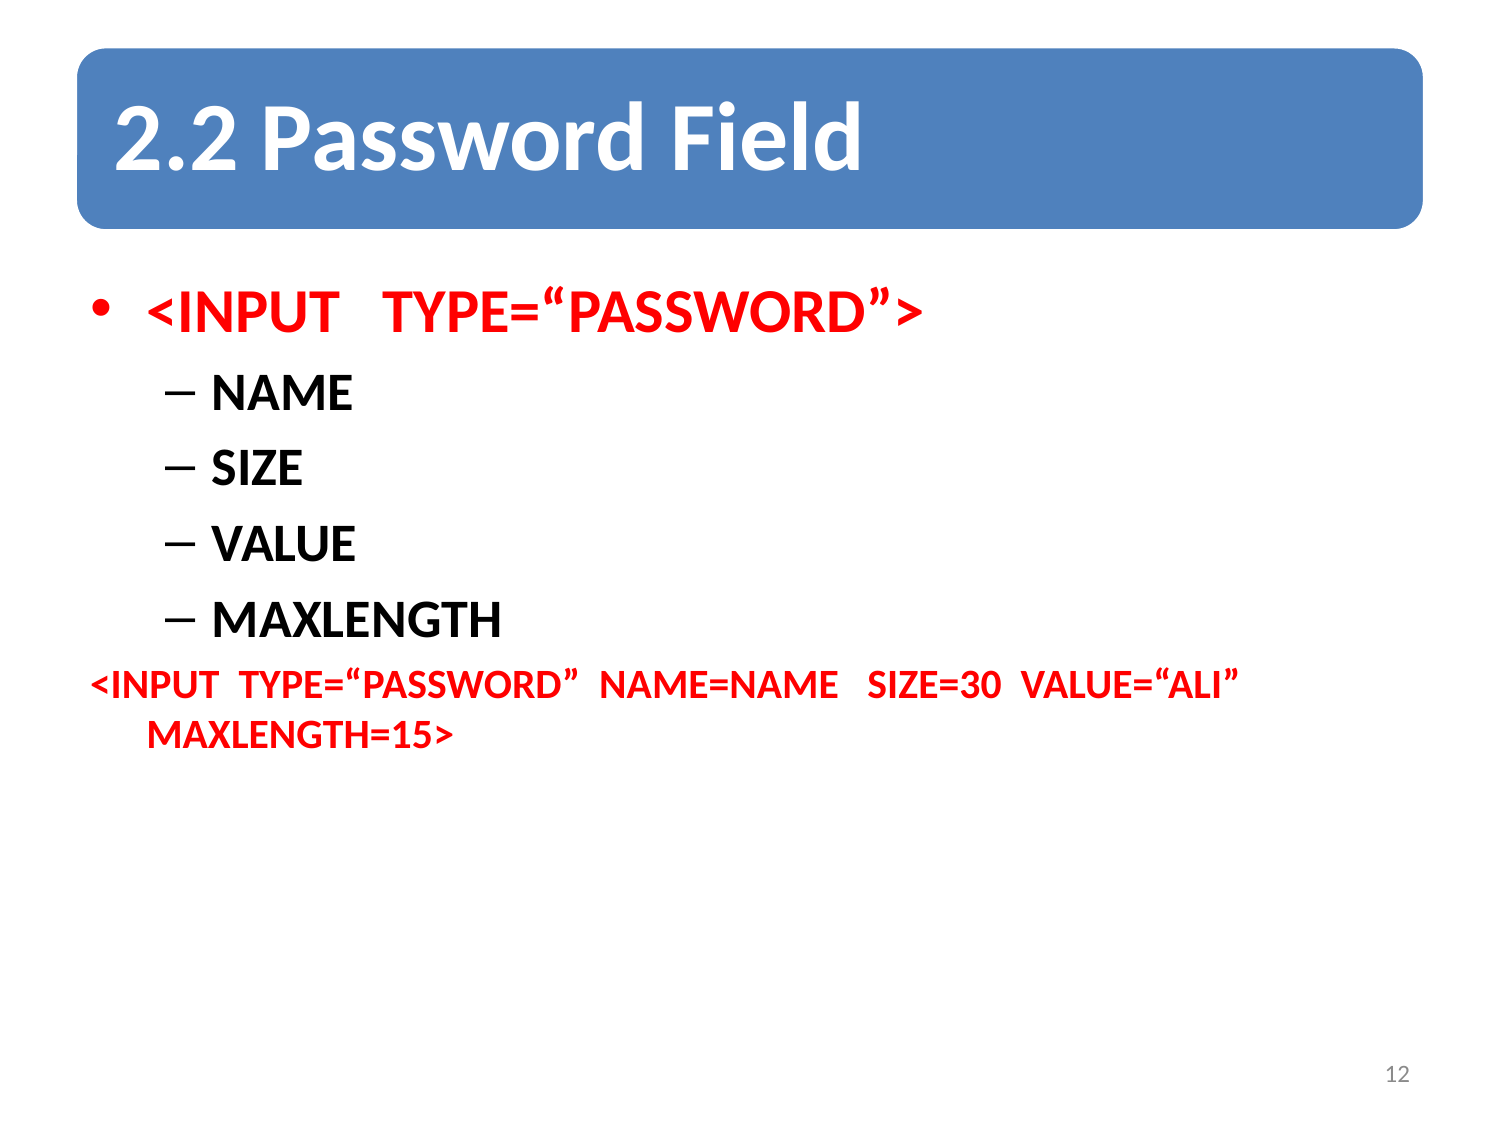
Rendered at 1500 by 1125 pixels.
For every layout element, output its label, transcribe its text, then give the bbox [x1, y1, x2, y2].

slide_number 12 [1074, 1042, 1425, 1103]
list <INPUT TYPE=“PASSWORD”> NAME SIZE VALUE MAXLENGTH <INPUT TYPE=“PASSWORD” NAME=NAME SIZE=30 VALUE=“ALI” MAXLENGTH=15> [75, 262, 1425, 1005]
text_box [74, 44, 1426, 233]
